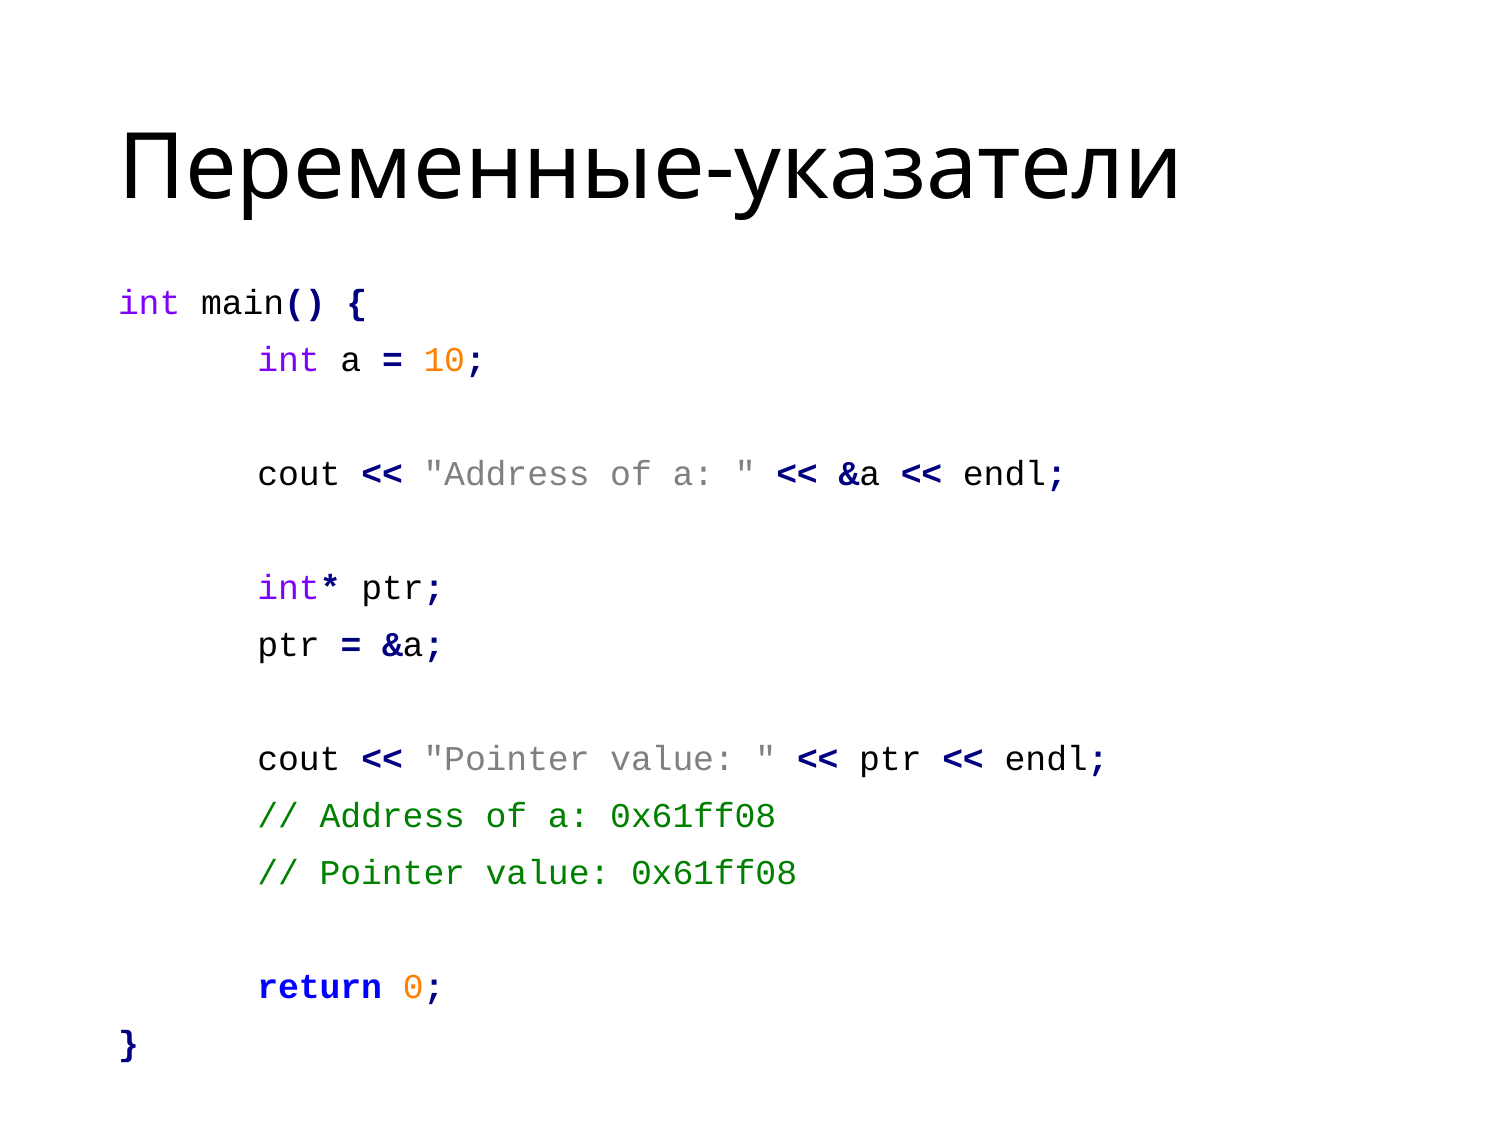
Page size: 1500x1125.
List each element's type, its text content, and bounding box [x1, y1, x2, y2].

title Переменные-указатели [103, 59, 1397, 277]
list int main() { int a = 10; cout << "Address of a: " << &a << endl; int* ptr; ptr = &a; cout << "Pointer value: " << ptr << endl; // Address of a: 0x61ff08 // Pointer value: 0x61ff08 return 0; } [103, 277, 1397, 1074]
